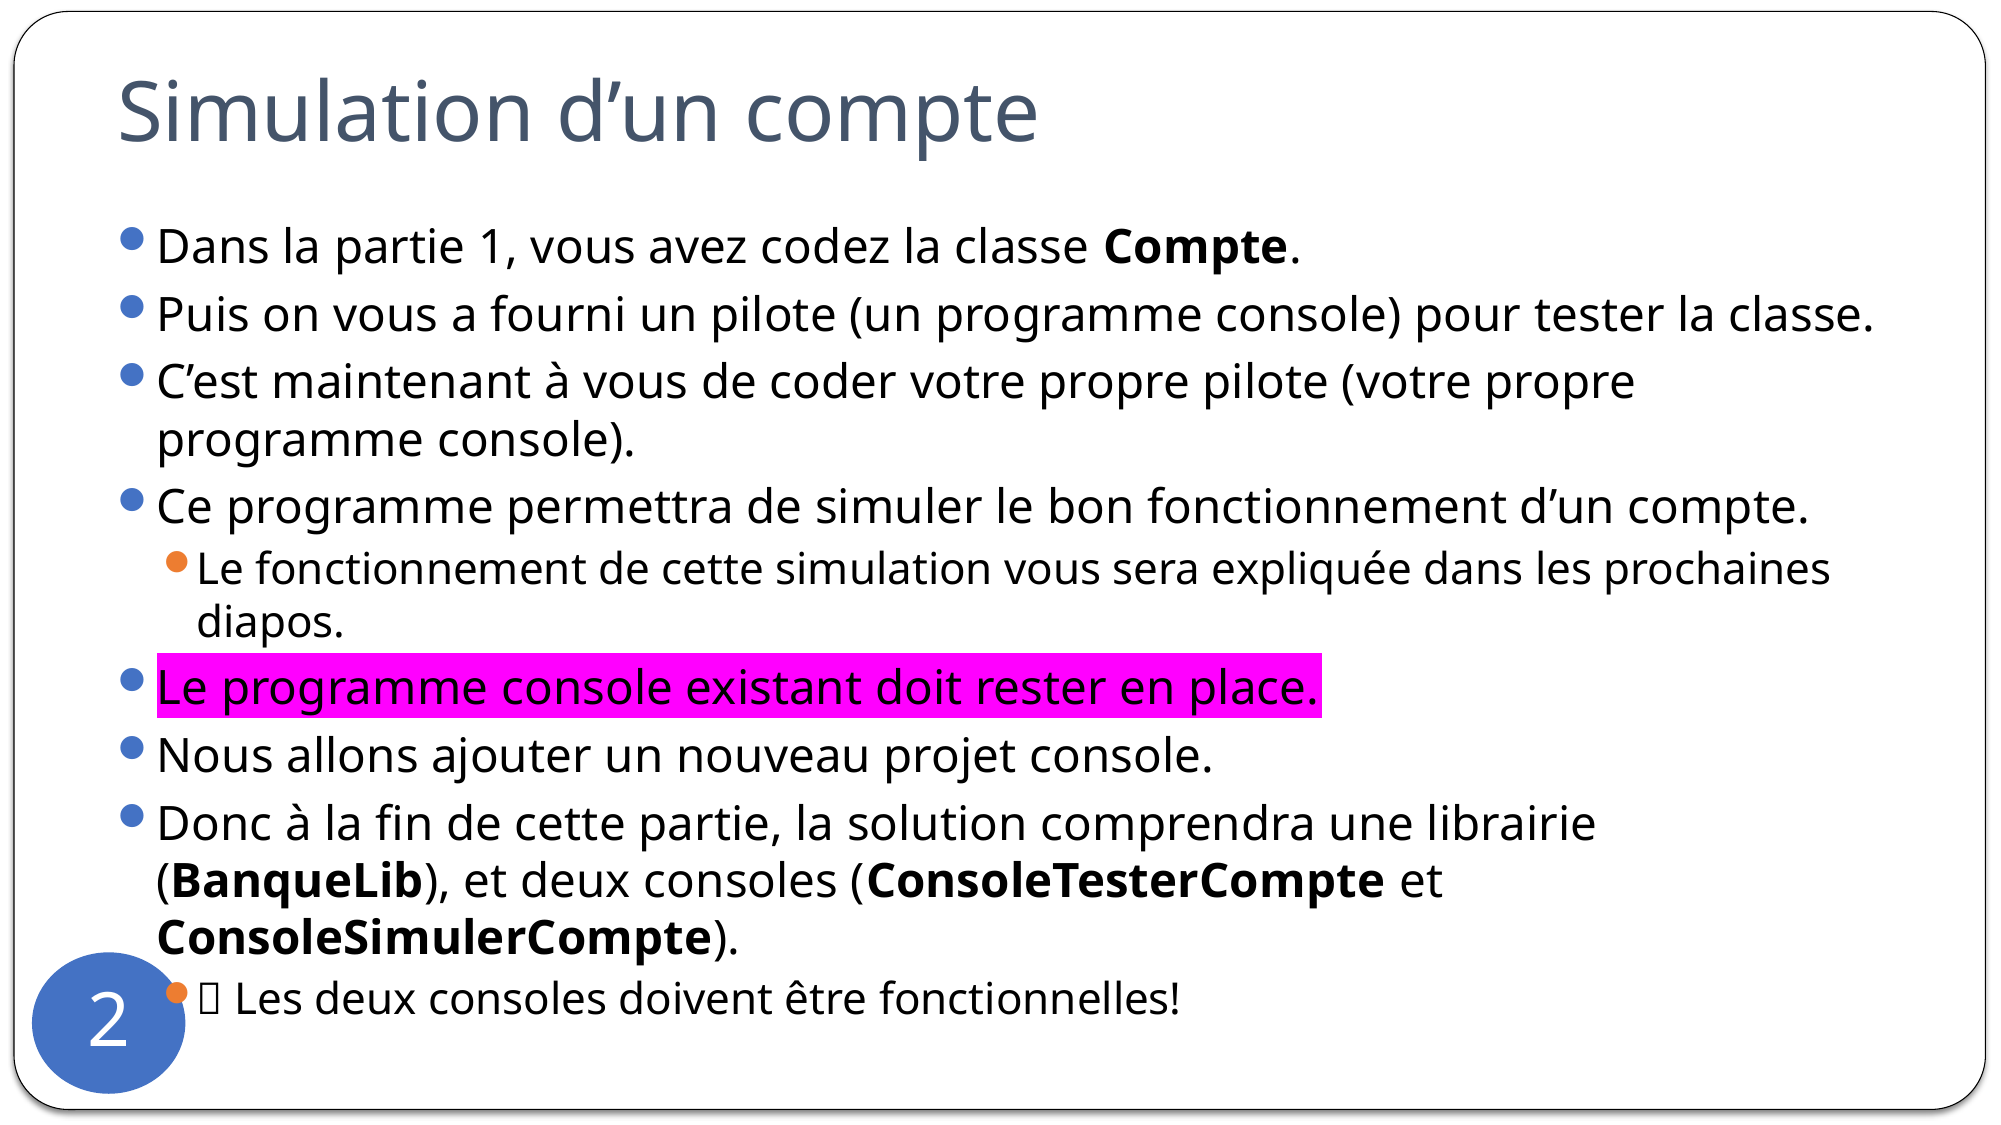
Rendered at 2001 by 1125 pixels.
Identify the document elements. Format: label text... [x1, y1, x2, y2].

title Simulation d’un compte [102, 45, 1900, 173]
list Dans la partie 1, vous avez codez la classe Compte. Puis on vous a fourni un pilote (un programme console) pour tester la classe. C’est maintenant à vous de coder votre propre pilote (votre propre programme console). Ce programme permettra de simuler le bon fonctionnement d’un compte. Le fonctionnement de cette simulation vous sera expliquée dans les prochaines diapos. Le programme console existant doit rester en place. Nous allons ajouter un nouveau projet console. Donc à la fin de cette partie, la solution comprendra une librairie (BanqueLib), et deux consoles (ConsoleTesterCompte et ConsoleSimulerCompte).  Les deux consoles doivent être fonctionnelles! [102, 208, 1900, 1047]
slide_number 2 [31, 952, 181, 1094]
